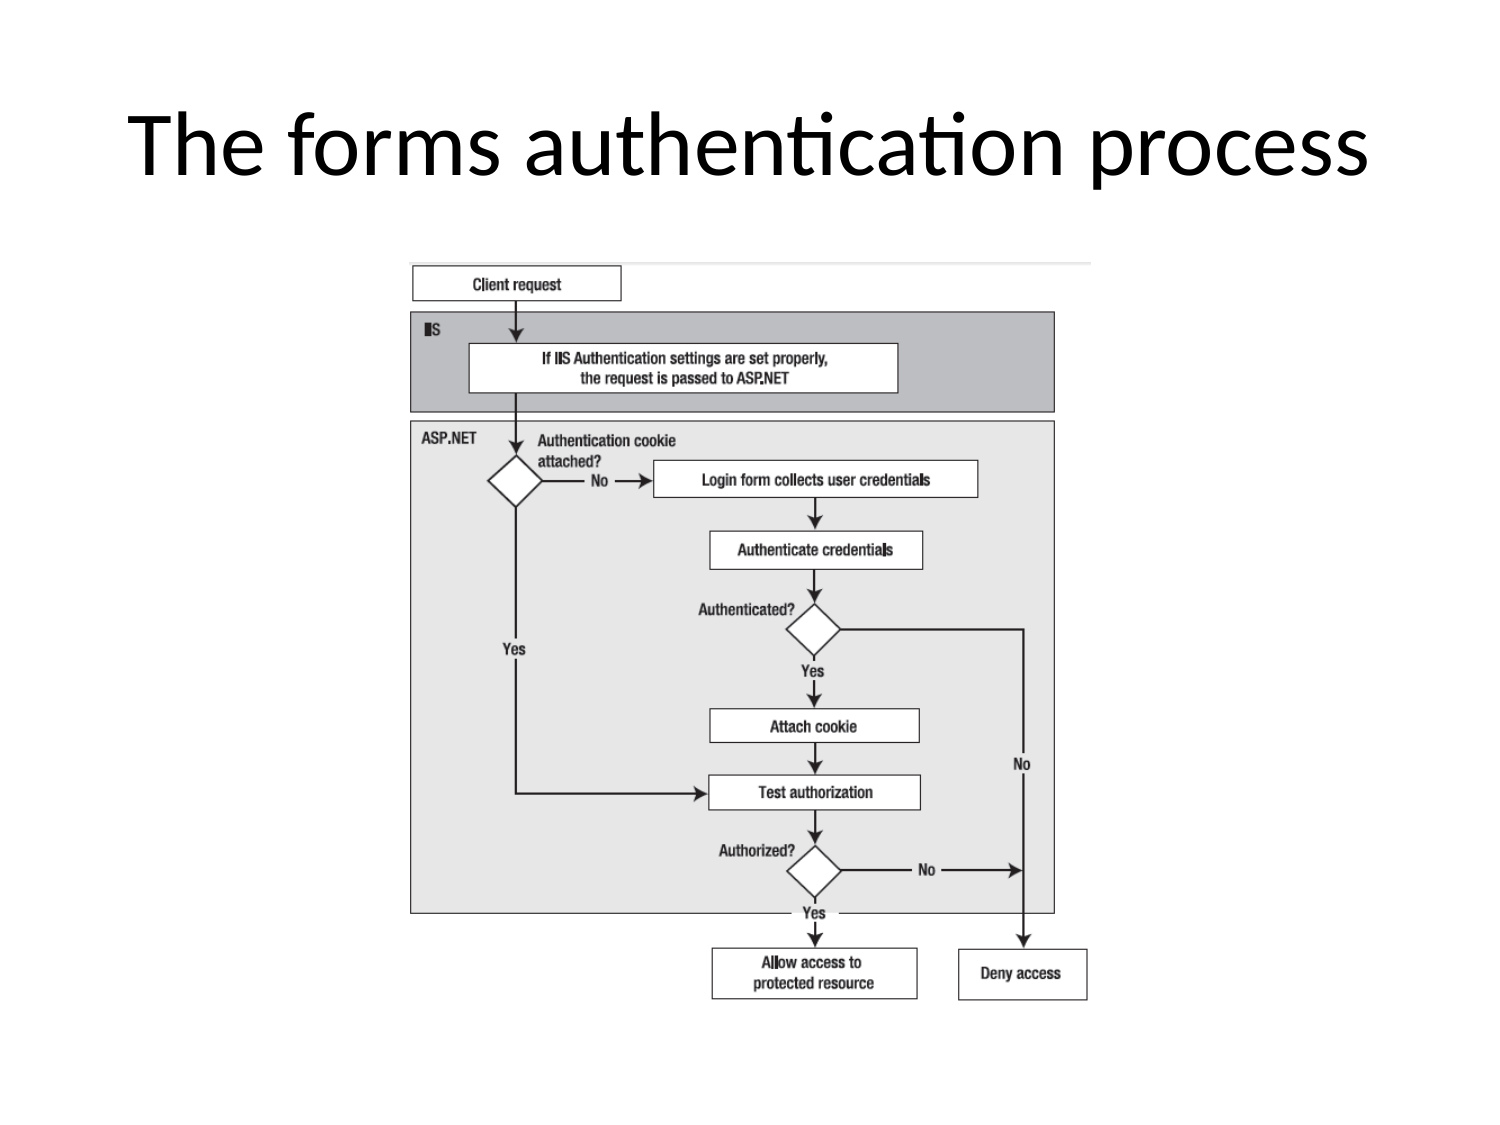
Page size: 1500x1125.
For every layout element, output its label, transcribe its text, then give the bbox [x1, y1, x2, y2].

title The forms authentication process [75, 45, 1425, 233]
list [409, 262, 1091, 1006]
